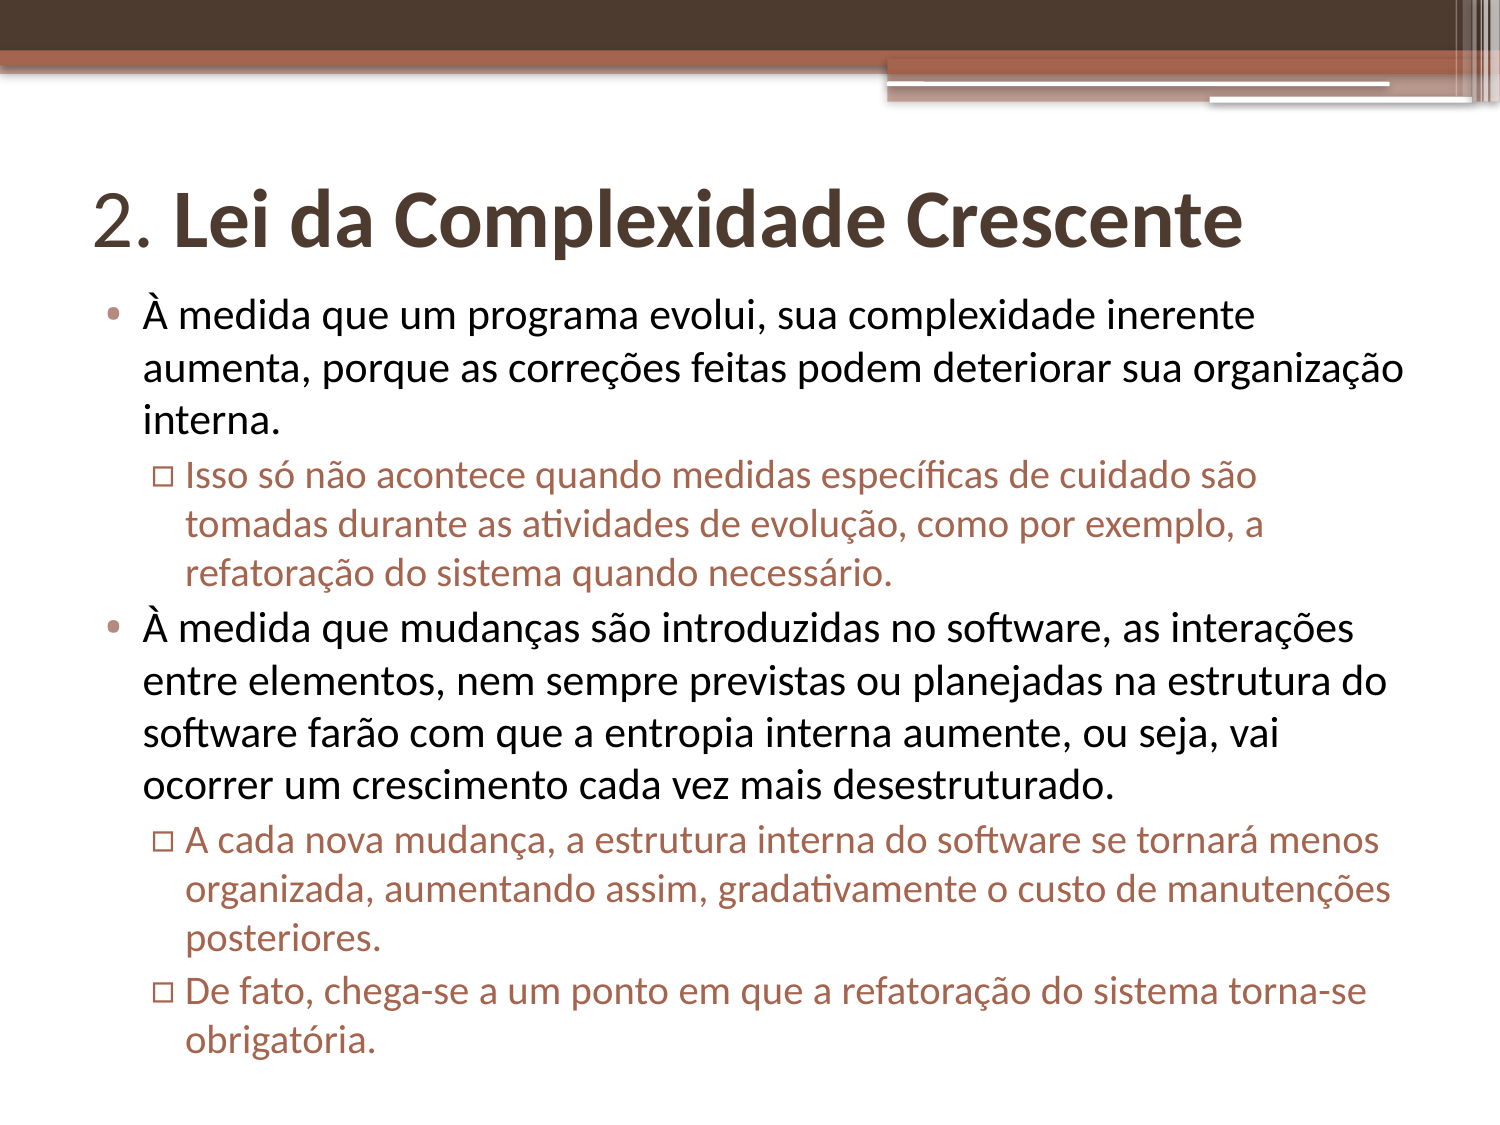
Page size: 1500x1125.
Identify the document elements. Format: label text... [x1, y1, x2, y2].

list À medida que um programa evolui, sua complexidade inerente aumenta, porque as correções feitas podem deteriorar sua organização interna. Isso só não acontece quando medidas específicas de cuidado são tomadas durante as atividades de evolução, como por exemplo, a refatoração do sistema quando necessário. À medida que mudanças são introduzidas no software, as interações entre elementos, nem sempre previstas ou planejadas na estrutura do software farão com que a entropia interna aumente, ou seja, vai ocorrer um crescimento cada vez mais desestruturado. A cada nova mudança, a estrutura interna do software se tornará menos organizada, aumentando assim, gradativamente o custo de manutenções posteriores. De fato, chega-se a um ponto em que a refatoração do sistema torna-se obrigatória. [75, 278, 1425, 1079]
title 2. Lei da Complexidade Crescente [76, 125, 1427, 304]
